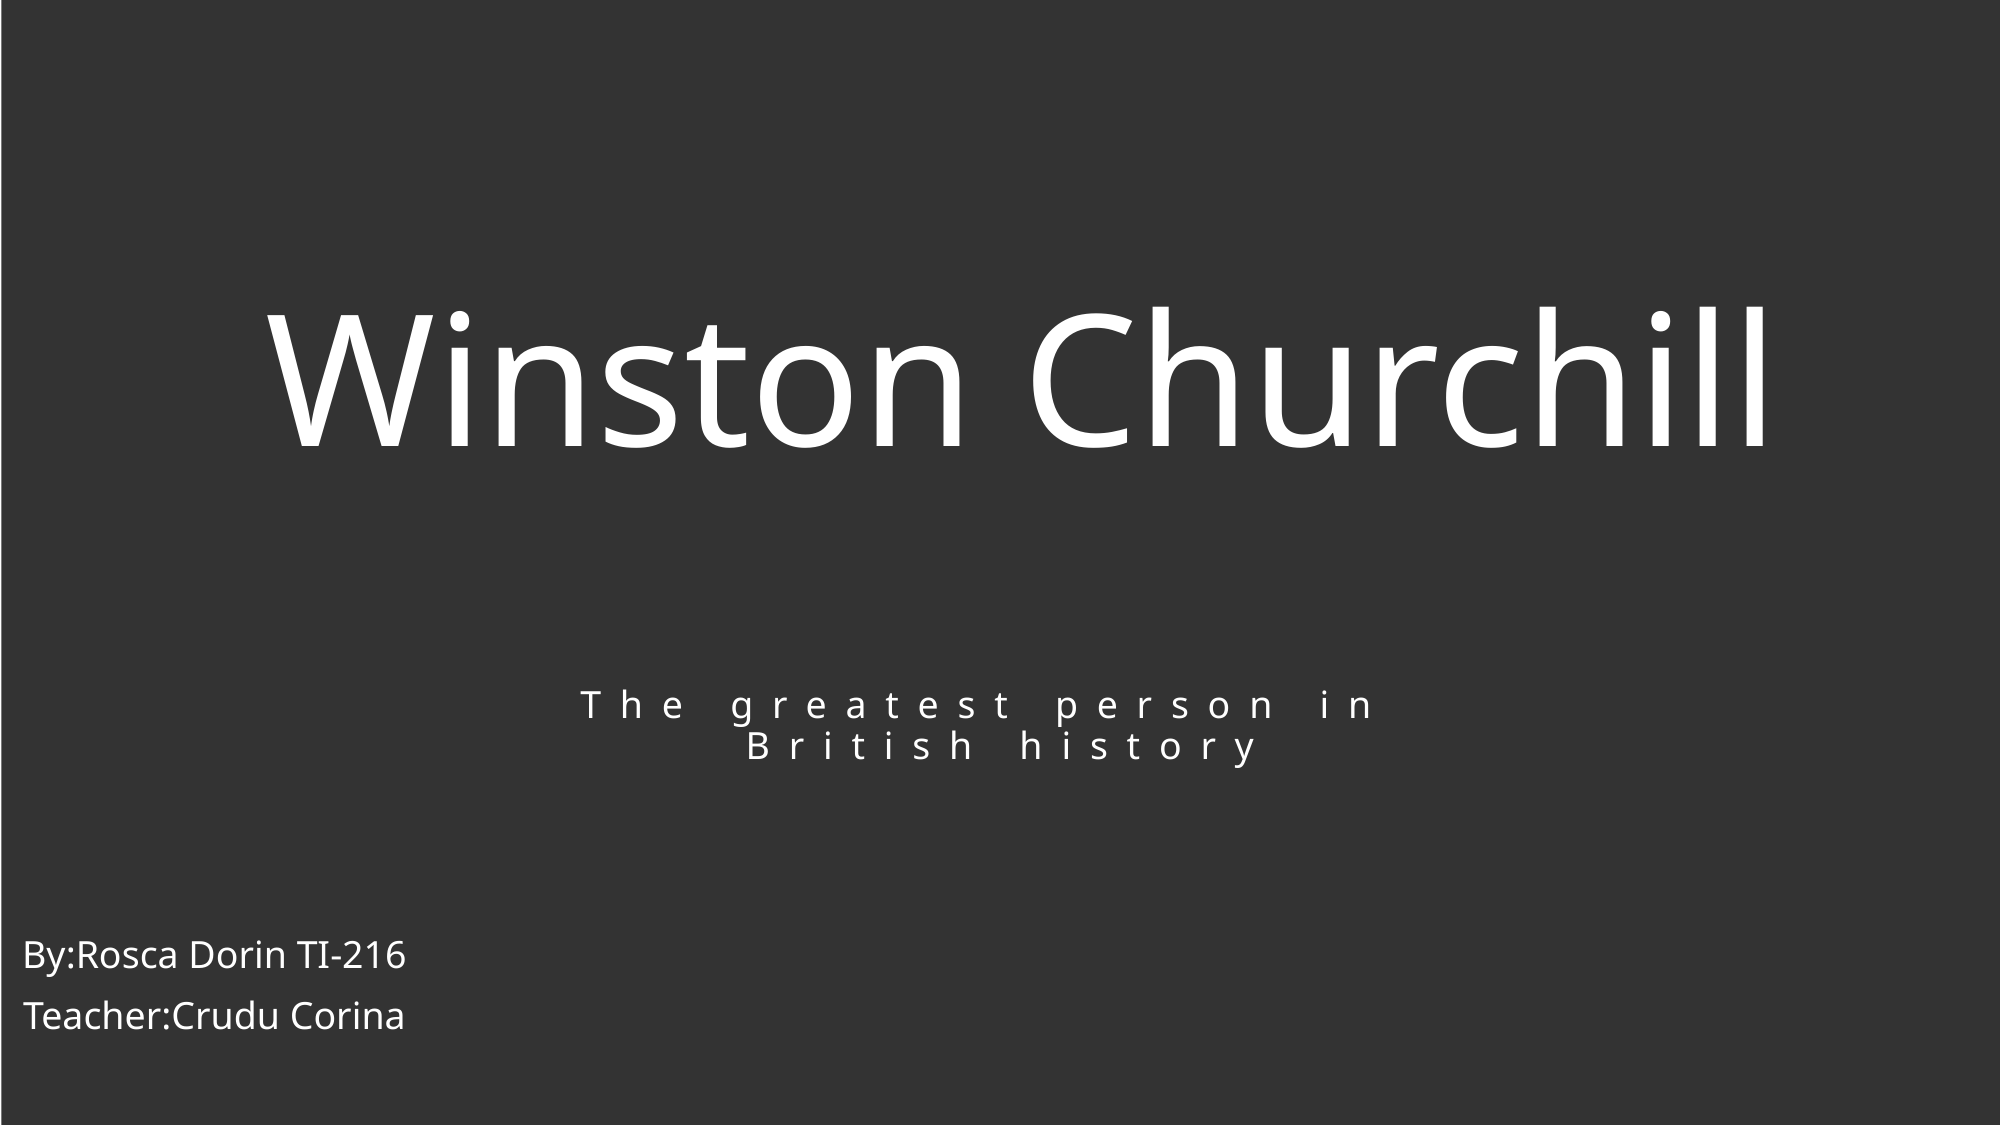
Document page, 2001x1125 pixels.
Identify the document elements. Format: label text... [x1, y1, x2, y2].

text_box By:Rosca Dorin TI-216 Teacher:Crudu Corina [0, 885, 480, 1089]
text_box [0, 0, 2000, 1125]
text_box The greatest person in British history [479, 644, 1521, 809]
text_box Winston Churchill [127, 280, 1919, 523]
